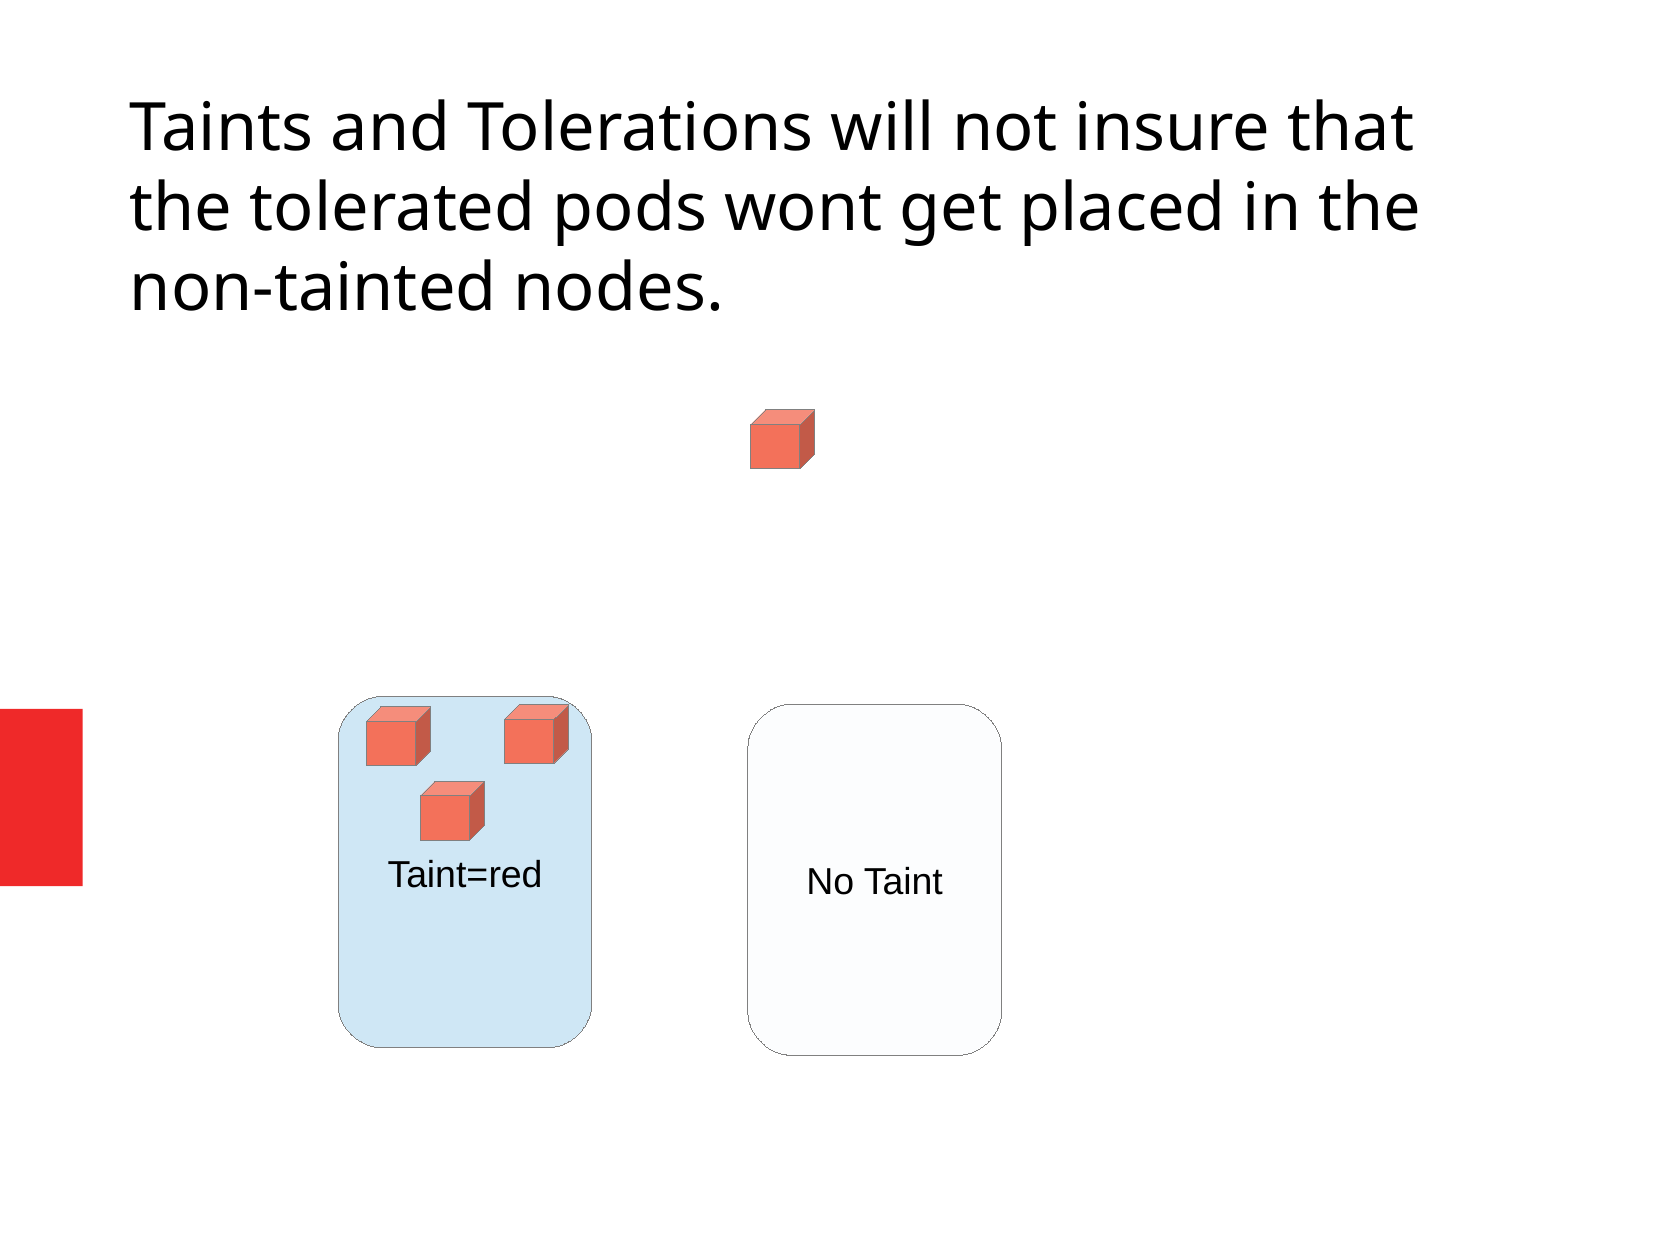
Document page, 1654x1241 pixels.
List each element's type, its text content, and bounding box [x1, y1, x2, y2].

text_box [750, 409, 815, 469]
text_box No Taint [747, 704, 1002, 1056]
text_box Taints and Tolerations will not insure that the tolerated pods wont get placed in the non-tainted nodes. [129, 84, 1535, 1180]
text_box Taint=red [338, 696, 592, 1048]
text_box [504, 704, 569, 764]
text_box [420, 781, 485, 841]
text_box [366, 706, 431, 766]
